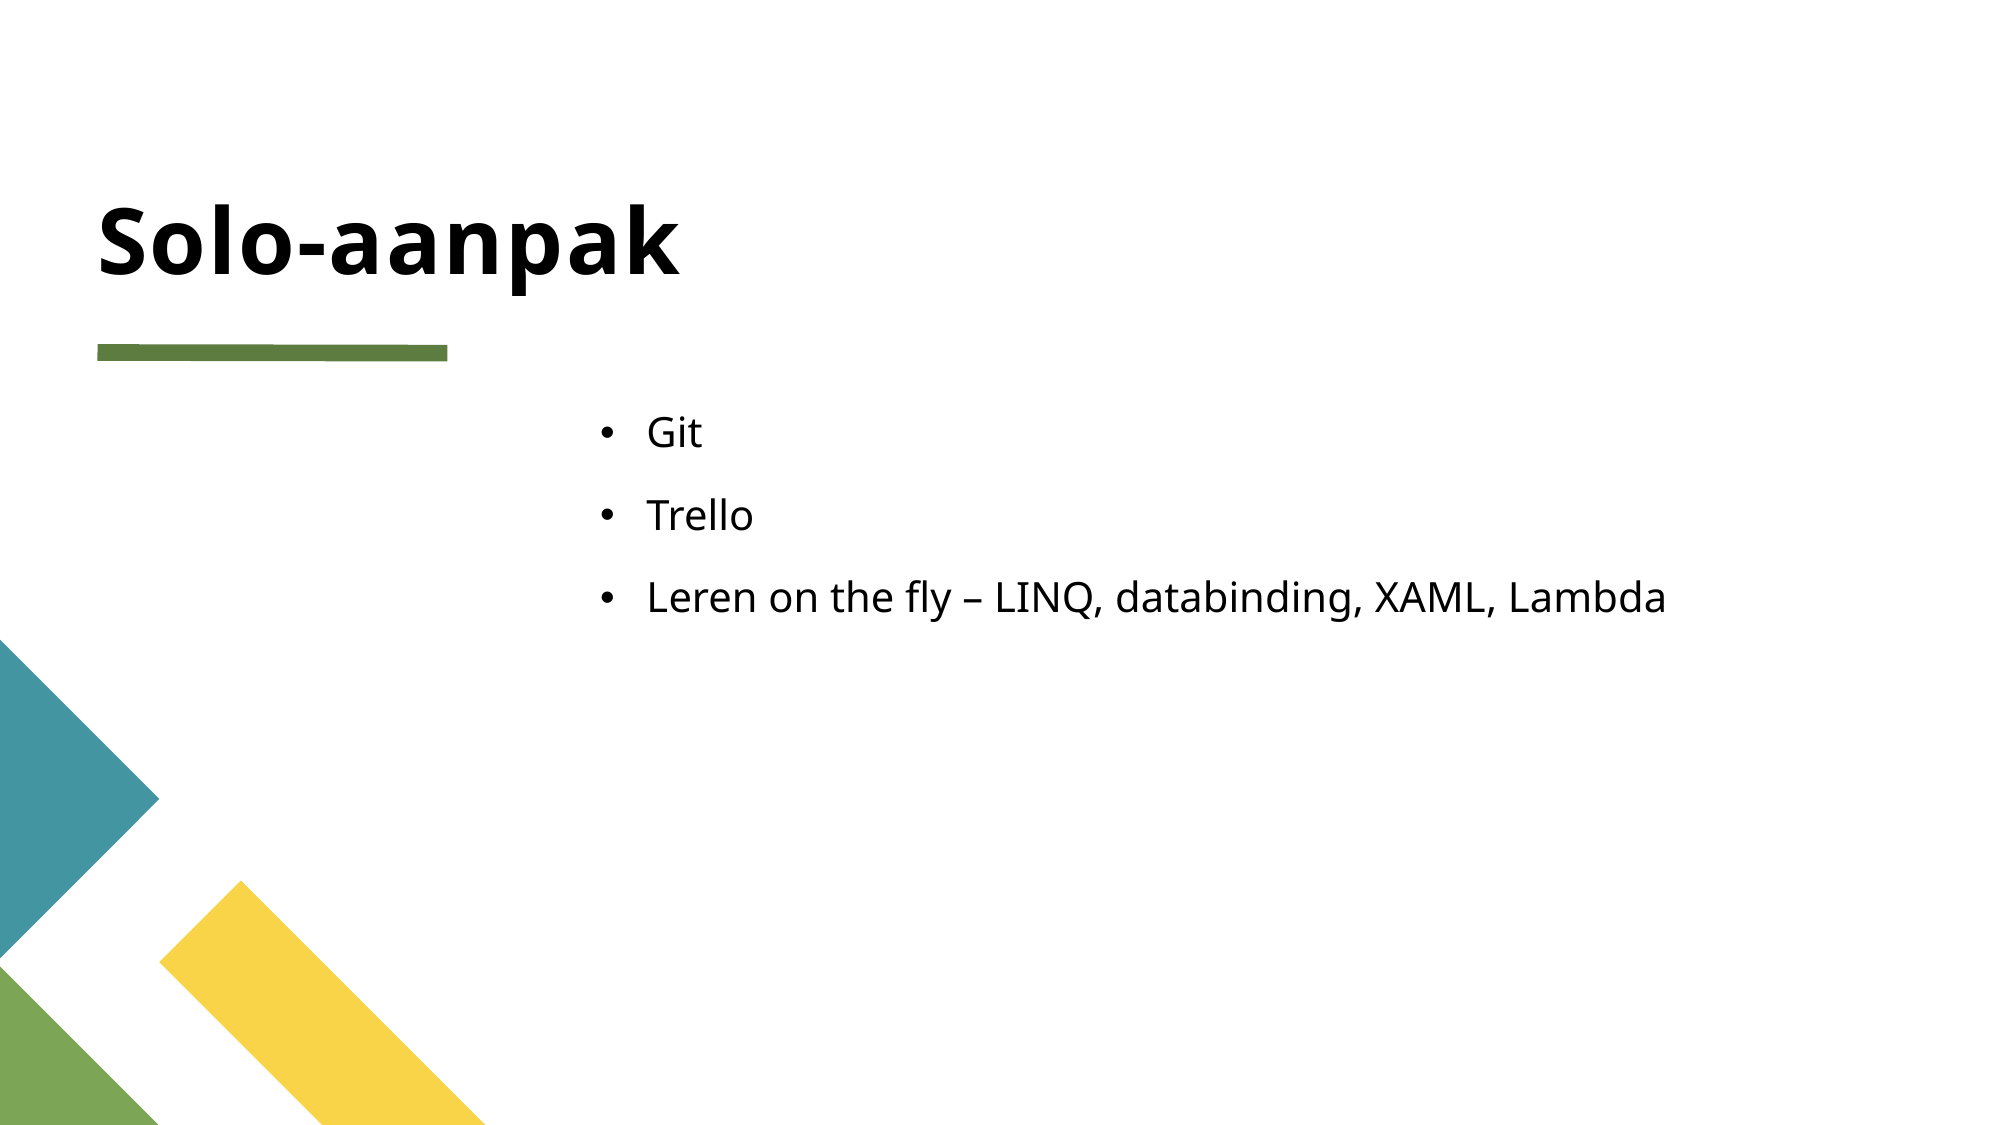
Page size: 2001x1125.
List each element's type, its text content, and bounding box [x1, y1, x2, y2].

list Git Trello Leren on the fly – LINQ, databinding, XAML, Lambda [600, 374, 1882, 982]
title Solo-aanpak [97, 16, 1882, 293]
